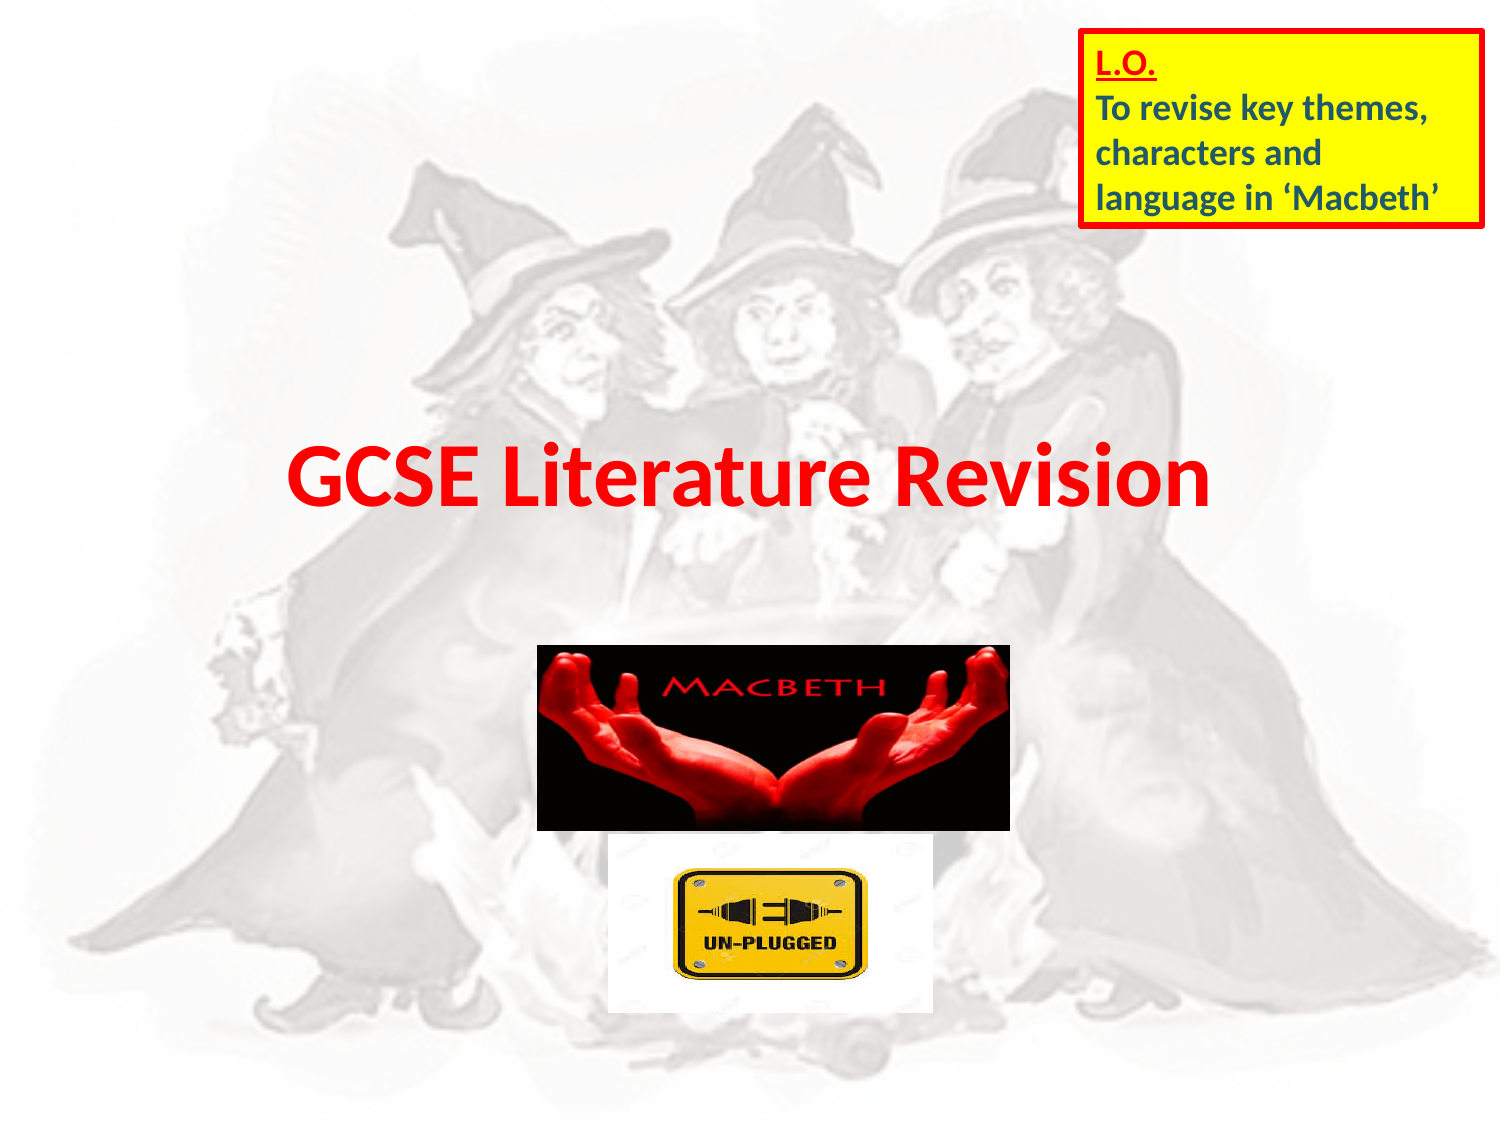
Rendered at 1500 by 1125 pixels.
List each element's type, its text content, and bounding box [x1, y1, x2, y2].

text_box L.O. To revise key themes, characters and language in ‘Macbeth’ [1080, 30, 1483, 226]
title GCSE Literature Revision [112, 349, 1388, 591]
picture [537, 644, 1011, 832]
picture [608, 833, 934, 1013]
